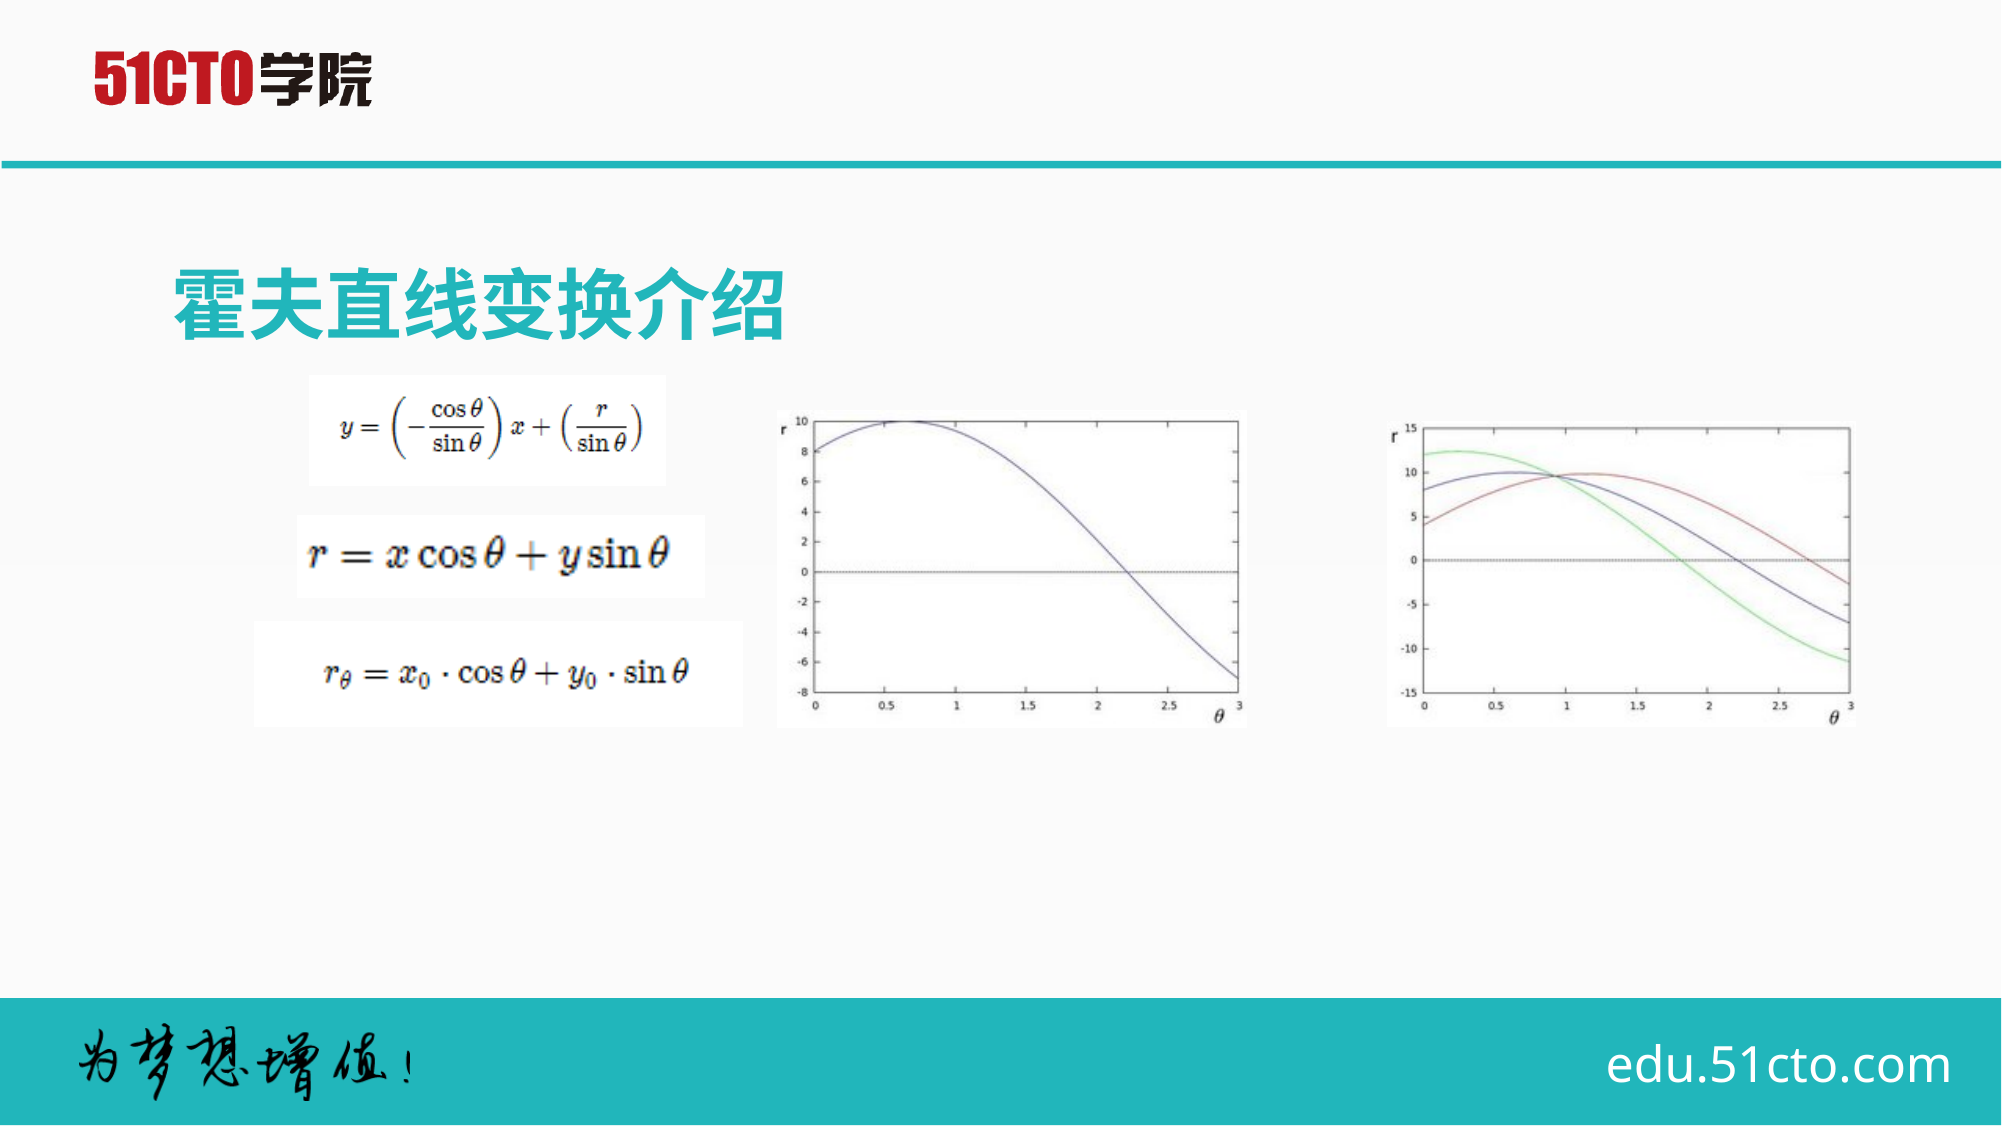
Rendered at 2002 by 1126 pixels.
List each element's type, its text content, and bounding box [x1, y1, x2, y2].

picture [308, 374, 666, 487]
picture [254, 620, 743, 727]
picture [297, 515, 706, 598]
picture [777, 410, 1247, 728]
picture [79, 1023, 410, 1101]
title 霍夫直线变换介绍 [156, 243, 1831, 362]
picture [1386, 421, 1857, 727]
picture [90, 42, 375, 111]
